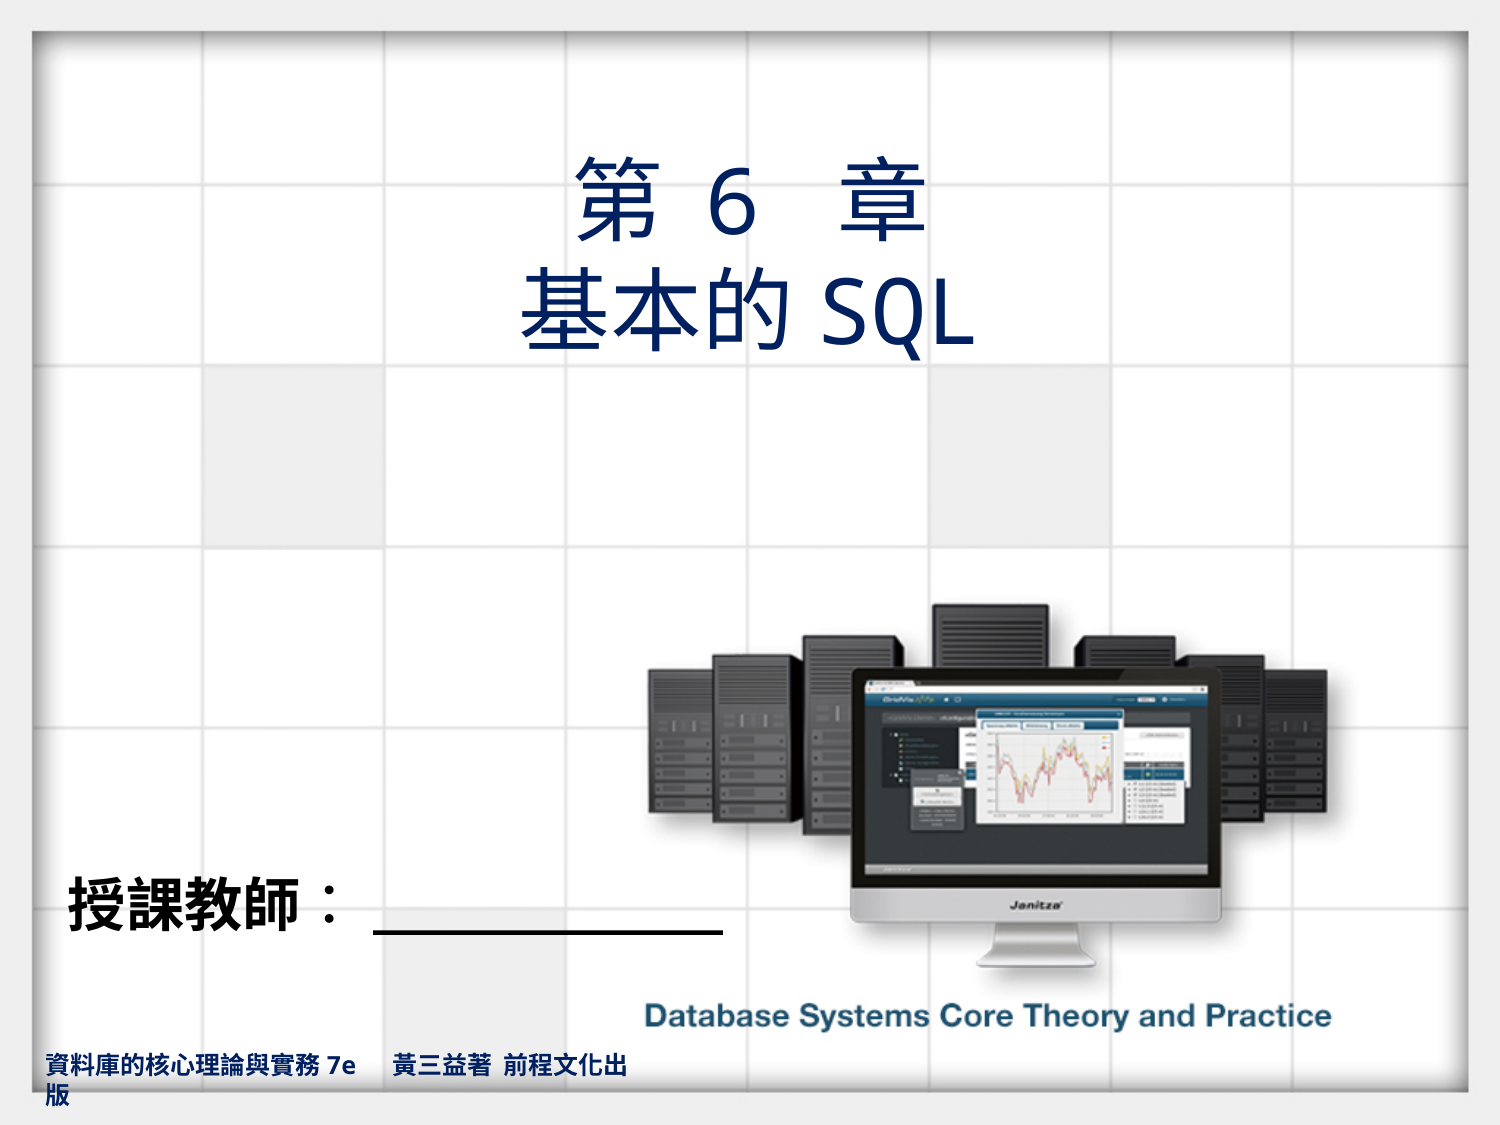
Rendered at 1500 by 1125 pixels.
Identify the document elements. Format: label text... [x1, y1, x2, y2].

picture [0, 0, 1500, 1125]
text_box 資料庫的核心理論與實務7e 黃三益著 前程文化出版 [30, 1042, 665, 1118]
text_box 第 6 章 基本的SQL [135, 132, 1365, 374]
text_box 授課教師：__________ [53, 861, 789, 992]
